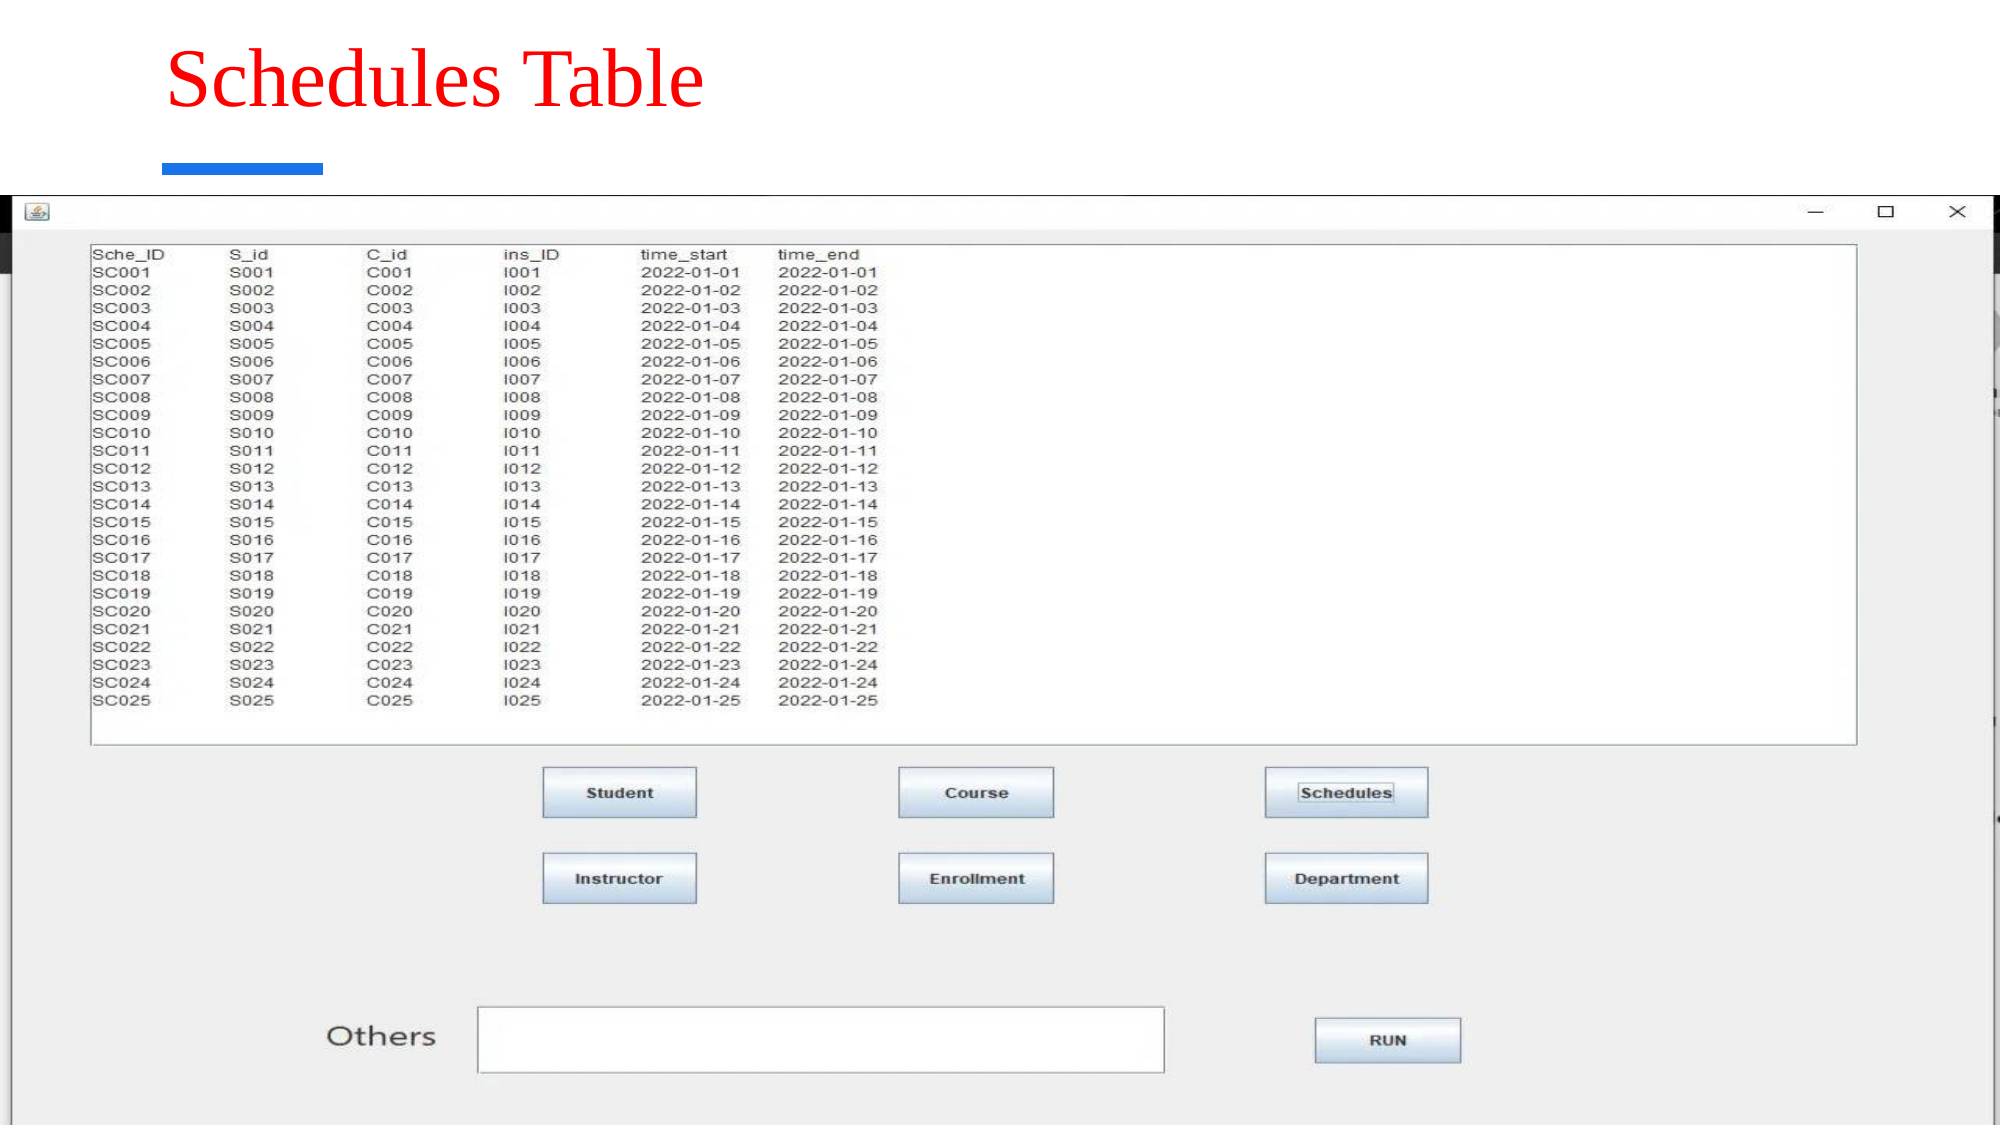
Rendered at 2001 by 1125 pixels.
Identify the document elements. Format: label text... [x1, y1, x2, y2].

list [0, 195, 1999, 1125]
title Schedules Table [150, 15, 1850, 195]
